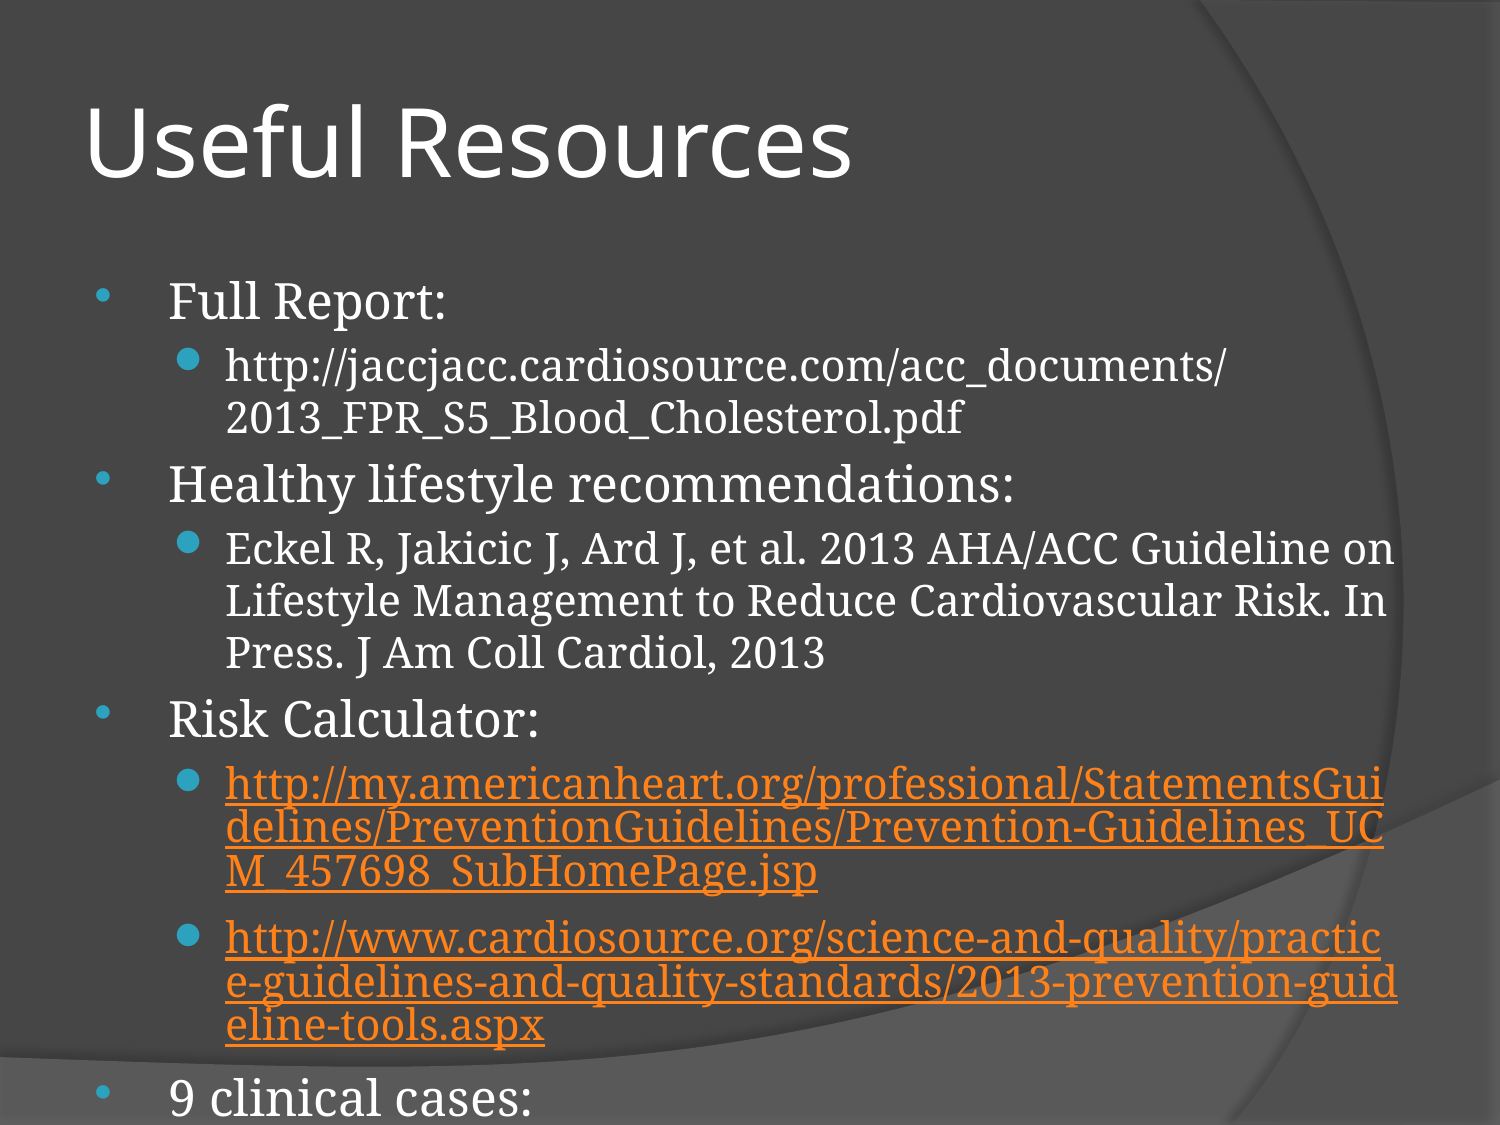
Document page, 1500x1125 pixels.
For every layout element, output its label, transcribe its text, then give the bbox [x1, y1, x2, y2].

title Useful Resources [75, 45, 1300, 233]
list Full Report: http://jaccjacc.cardiosource.com/acc_documents/2013_FPR_S5_Blood_Cholesterol.pdf Healthy lifestyle recommendations: Eckel R, Jakicic J, Ard J, et al. 2013 AHA/ACC Guideline on Lifestyle Management to Reduce Cardiovascular Risk. In Press. J Am Coll Cardiol, 2013 Risk Calculator: http://my.americanheart.org/professional/StatementsGuidelines/PreventionGuidelines/Prevention-Guidelines_UCM_457698_SubHomePage.jsp http://www.cardiosource.org/science-and-quality/practice-guidelines-and-quality-standards/2013-prevention-guideline-tools.aspx 9 clinical cases: http://www.cardiosource.org//~/media/Files/Science%20and%20Quality/Guidelines/Clinical_Documents/Prevention%20Guidelines%20Clinical%20Vignettes.pdf [75, 262, 1425, 1088]
